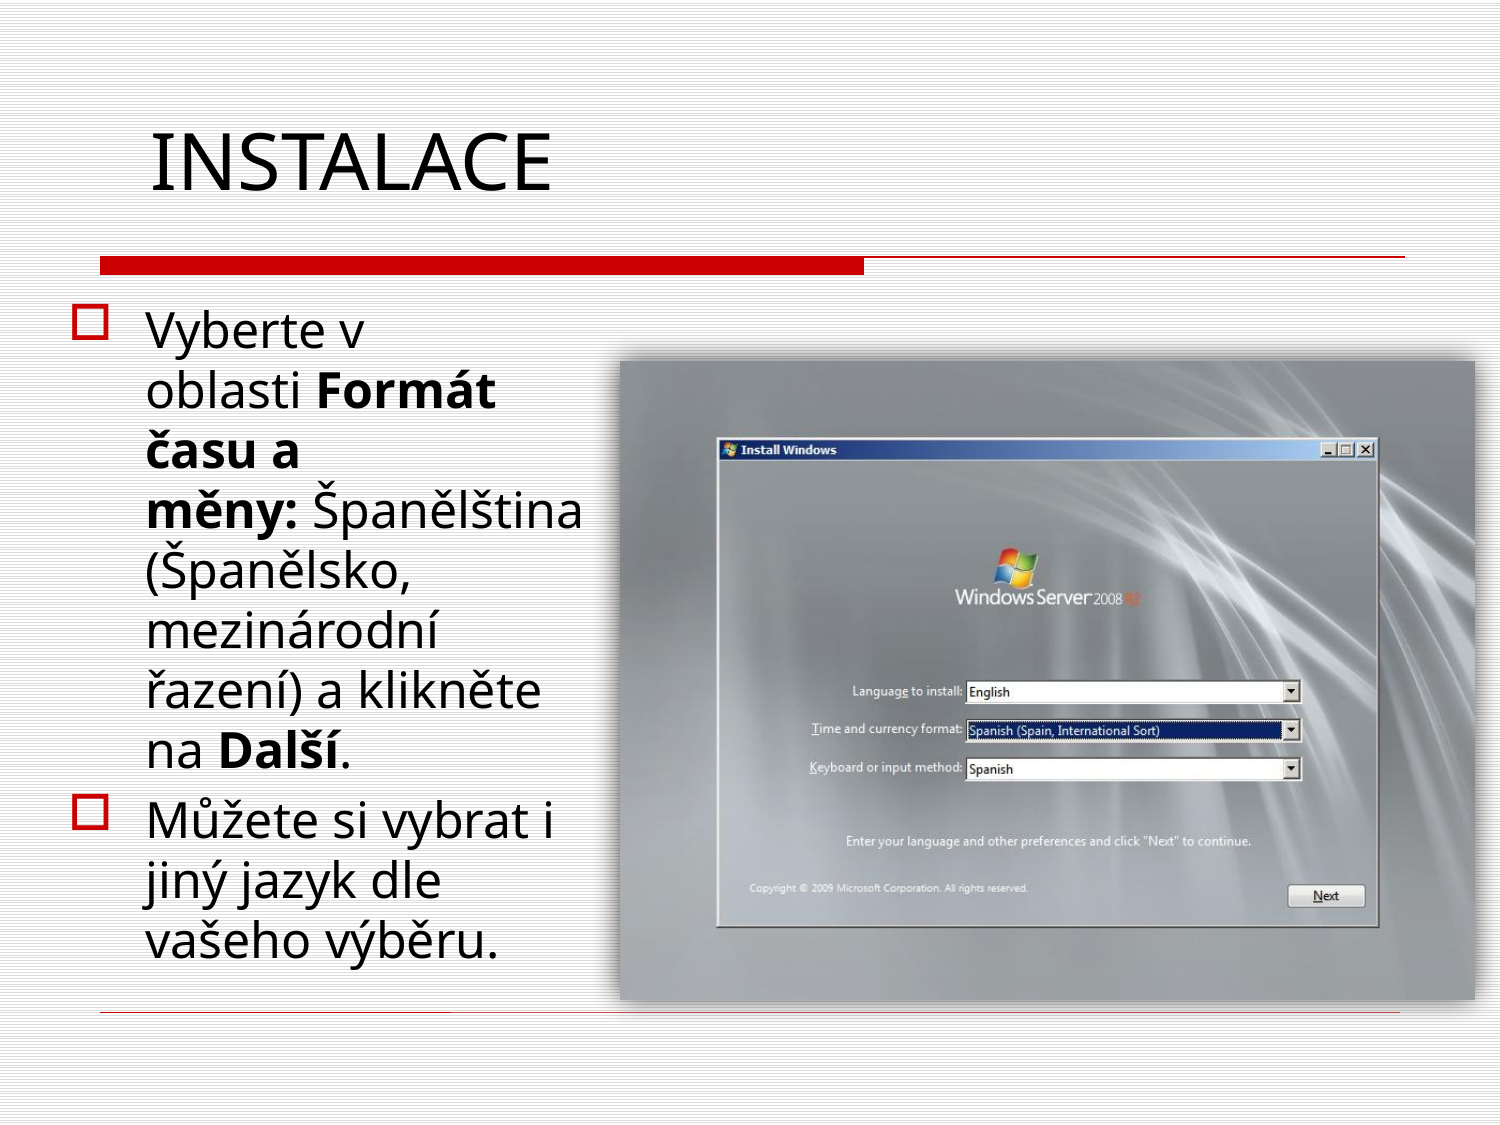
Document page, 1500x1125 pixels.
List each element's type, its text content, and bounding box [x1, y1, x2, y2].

title INSTALACE [135, 54, 1340, 215]
picture [619, 361, 1475, 1000]
list Vyberte v oblasti Formát času a měny: Španělština (Španělsko, mezinárodní řazení) a klikněte na Další. Můžete si vybrat i jiný jazyk dle vašeho výběru. [52, 290, 621, 988]
